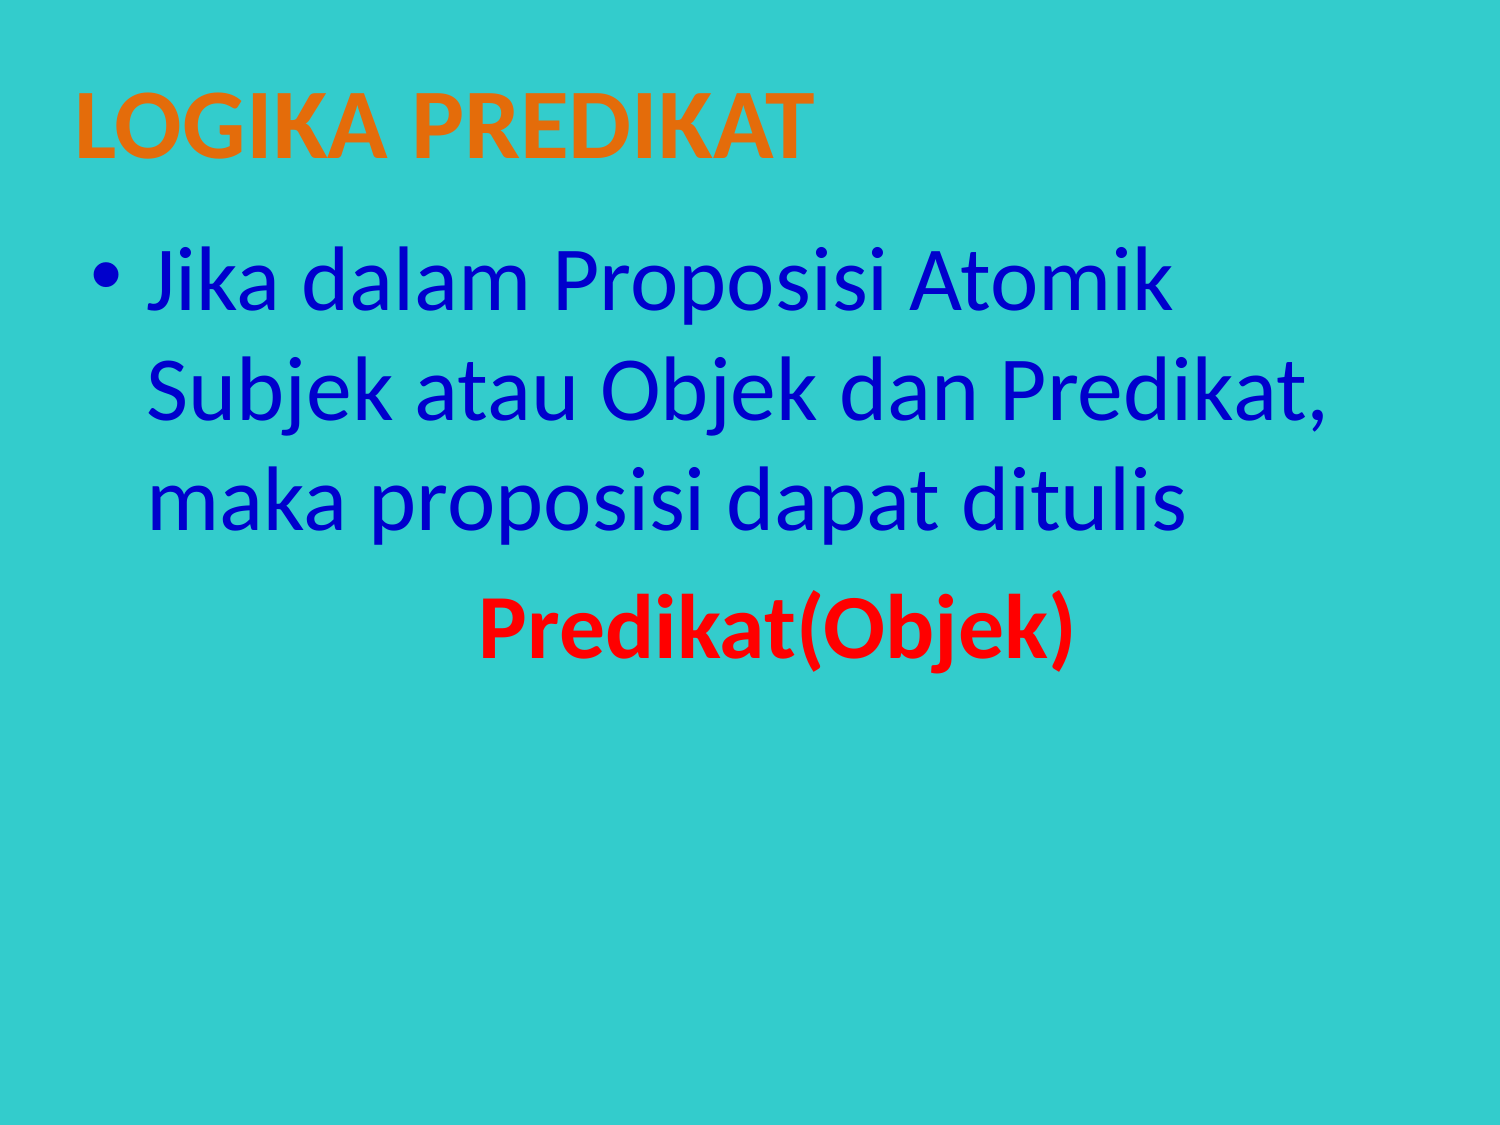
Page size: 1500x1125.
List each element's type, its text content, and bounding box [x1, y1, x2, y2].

text_box Logika predikat [59, 51, 832, 187]
list Jika dalam Proposisi Atomik Subjek atau Objek dan Predikat, maka proposisi dapat ditulis Predikat(Objek) [75, 210, 1425, 1055]
